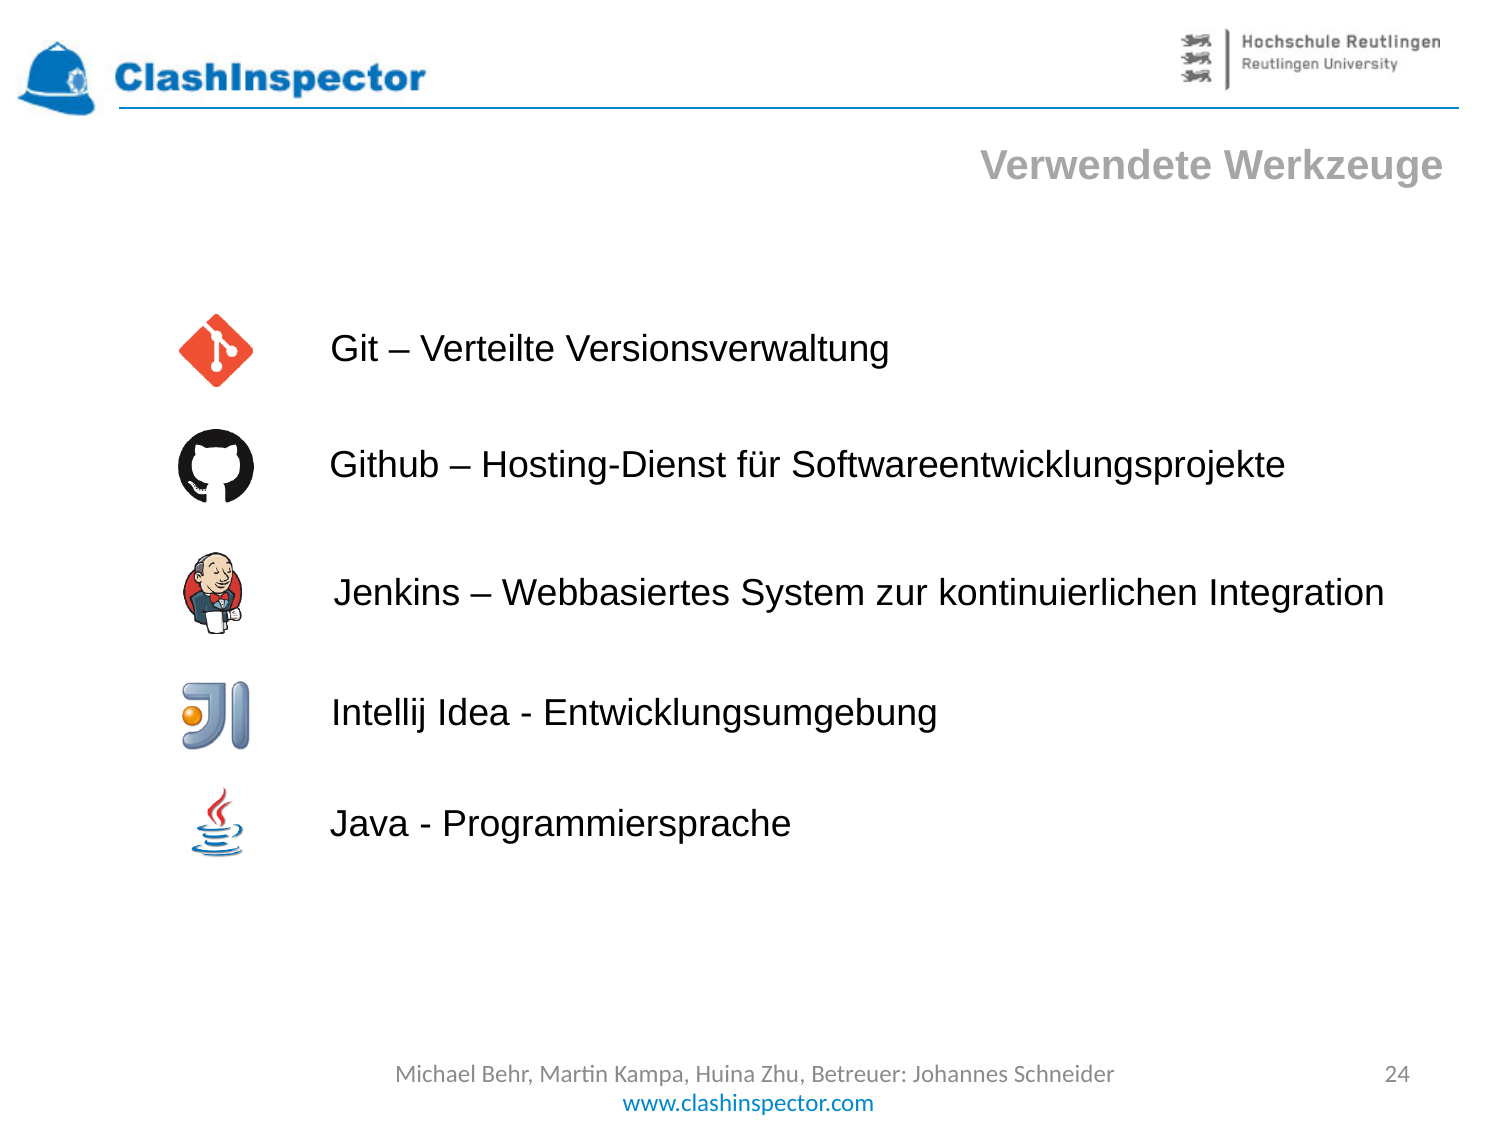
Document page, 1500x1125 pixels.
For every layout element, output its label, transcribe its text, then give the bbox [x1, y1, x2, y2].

footer Michael Behr, Martin Kampa, Huina Zhu, Betreuer: Johannes Schneider [360, 1042, 1152, 1103]
text_box Github – Hosting-Dienst für Softwareentwicklungsprojekte [314, 432, 1302, 493]
text_box Jenkins – Webbasiertes System zur kontinuierlichen Integration [318, 560, 1401, 621]
slide_number 24 [1198, 1042, 1425, 1103]
picture [17, 40, 487, 119]
picture [189, 786, 244, 858]
picture [1181, 28, 1440, 94]
picture [165, 414, 266, 516]
picture [181, 681, 250, 750]
picture [182, 552, 242, 634]
text_box Git – Verteilte Versionsverwaltung [315, 316, 906, 376]
picture [179, 314, 253, 387]
text_box Verwendete Werkzeuge [395, 130, 1459, 196]
text_box Java - Programmiersprache [315, 791, 807, 852]
text_box Intellij Idea - Entwicklungsumgebung [316, 680, 953, 741]
